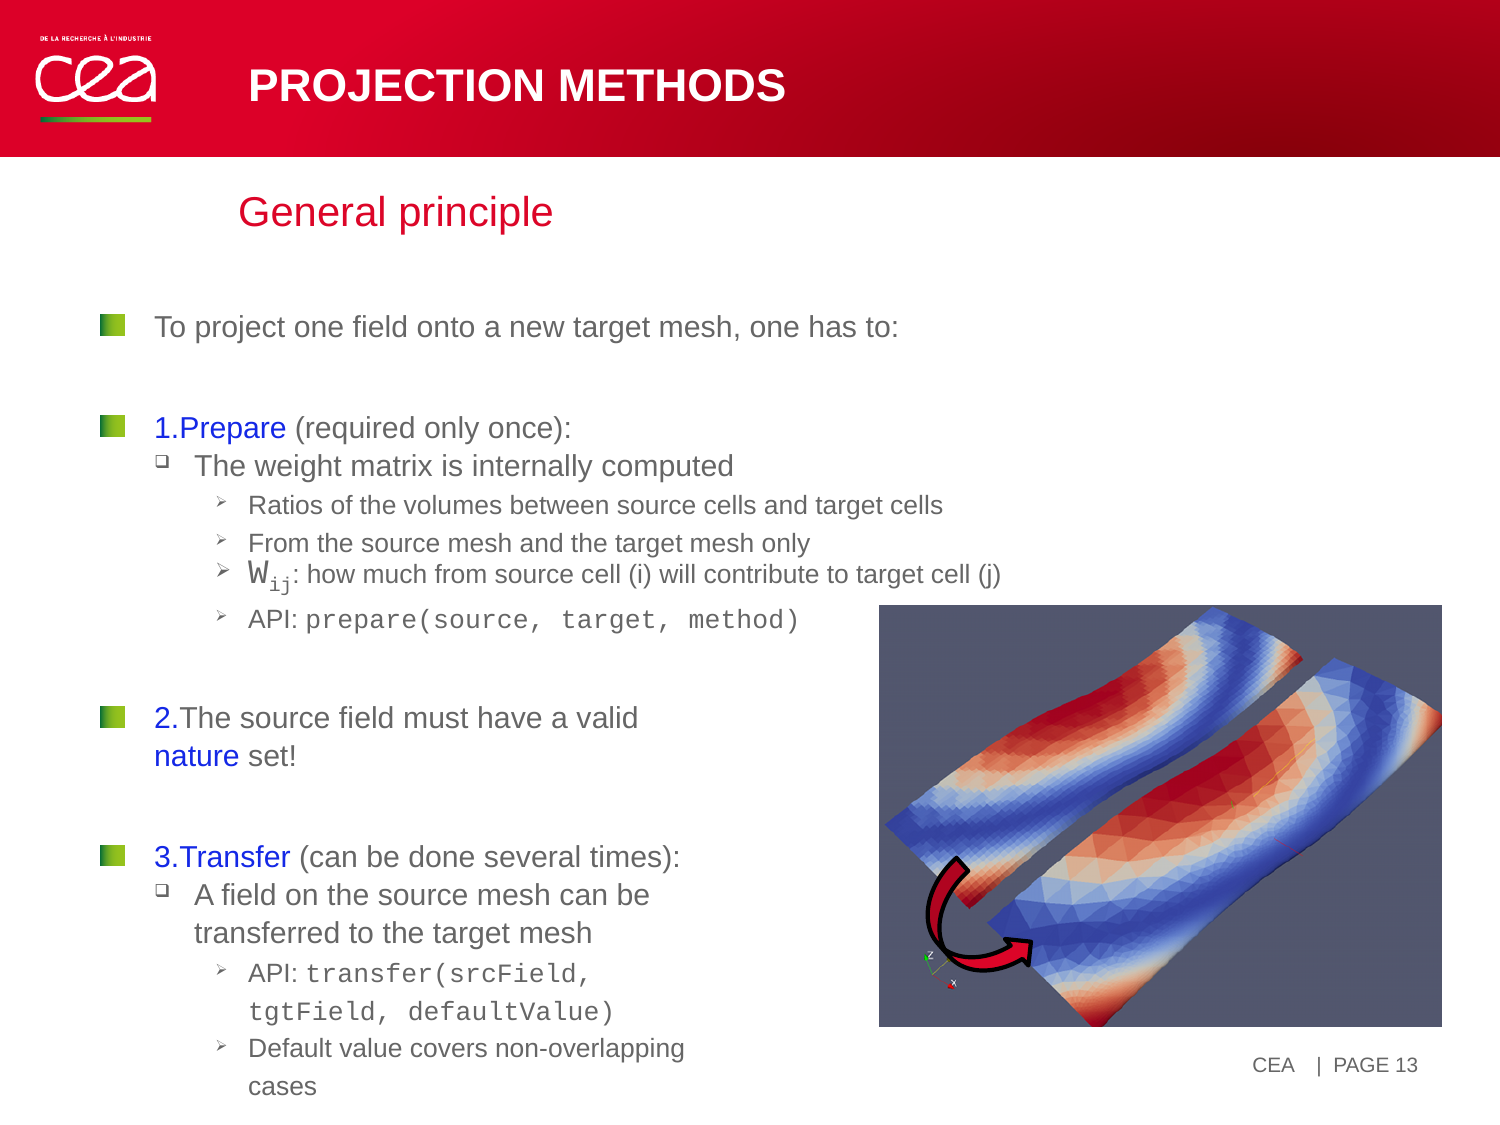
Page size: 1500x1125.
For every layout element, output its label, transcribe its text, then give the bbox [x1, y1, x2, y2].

picture [100, 706, 125, 728]
title Projection Methods [248, 8, 1436, 158]
slide_number | PAGE 13 [1316, 1034, 1500, 1094]
picture [0, 0, 1500, 157]
list General principle To project one field onto a new target mesh, one has to: 1.Prepare (required only once): The weight matrix is internally computed Ratios of the volumes between source cells and target cells From the source mesh and the target mesh only Wij: how much from source cell (i) will contribute to target cell (j) API: prepare(source, target, method) 2.The source field must have a valid nature set! 3.Transfer (can be done several times): A field on the source mesh can be transferred to the target mesh API: transfer(srcField, tgtField, defaultValue) Default value covers non-overlapping cases [100, 184, 1436, 1106]
picture [100, 845, 125, 866]
picture [100, 314, 125, 336]
slide_number 14 avril 2021 [94, 1034, 333, 1095]
footer CEA [336, 1034, 1311, 1095]
picture [879, 604, 1443, 1027]
picture [100, 415, 125, 437]
